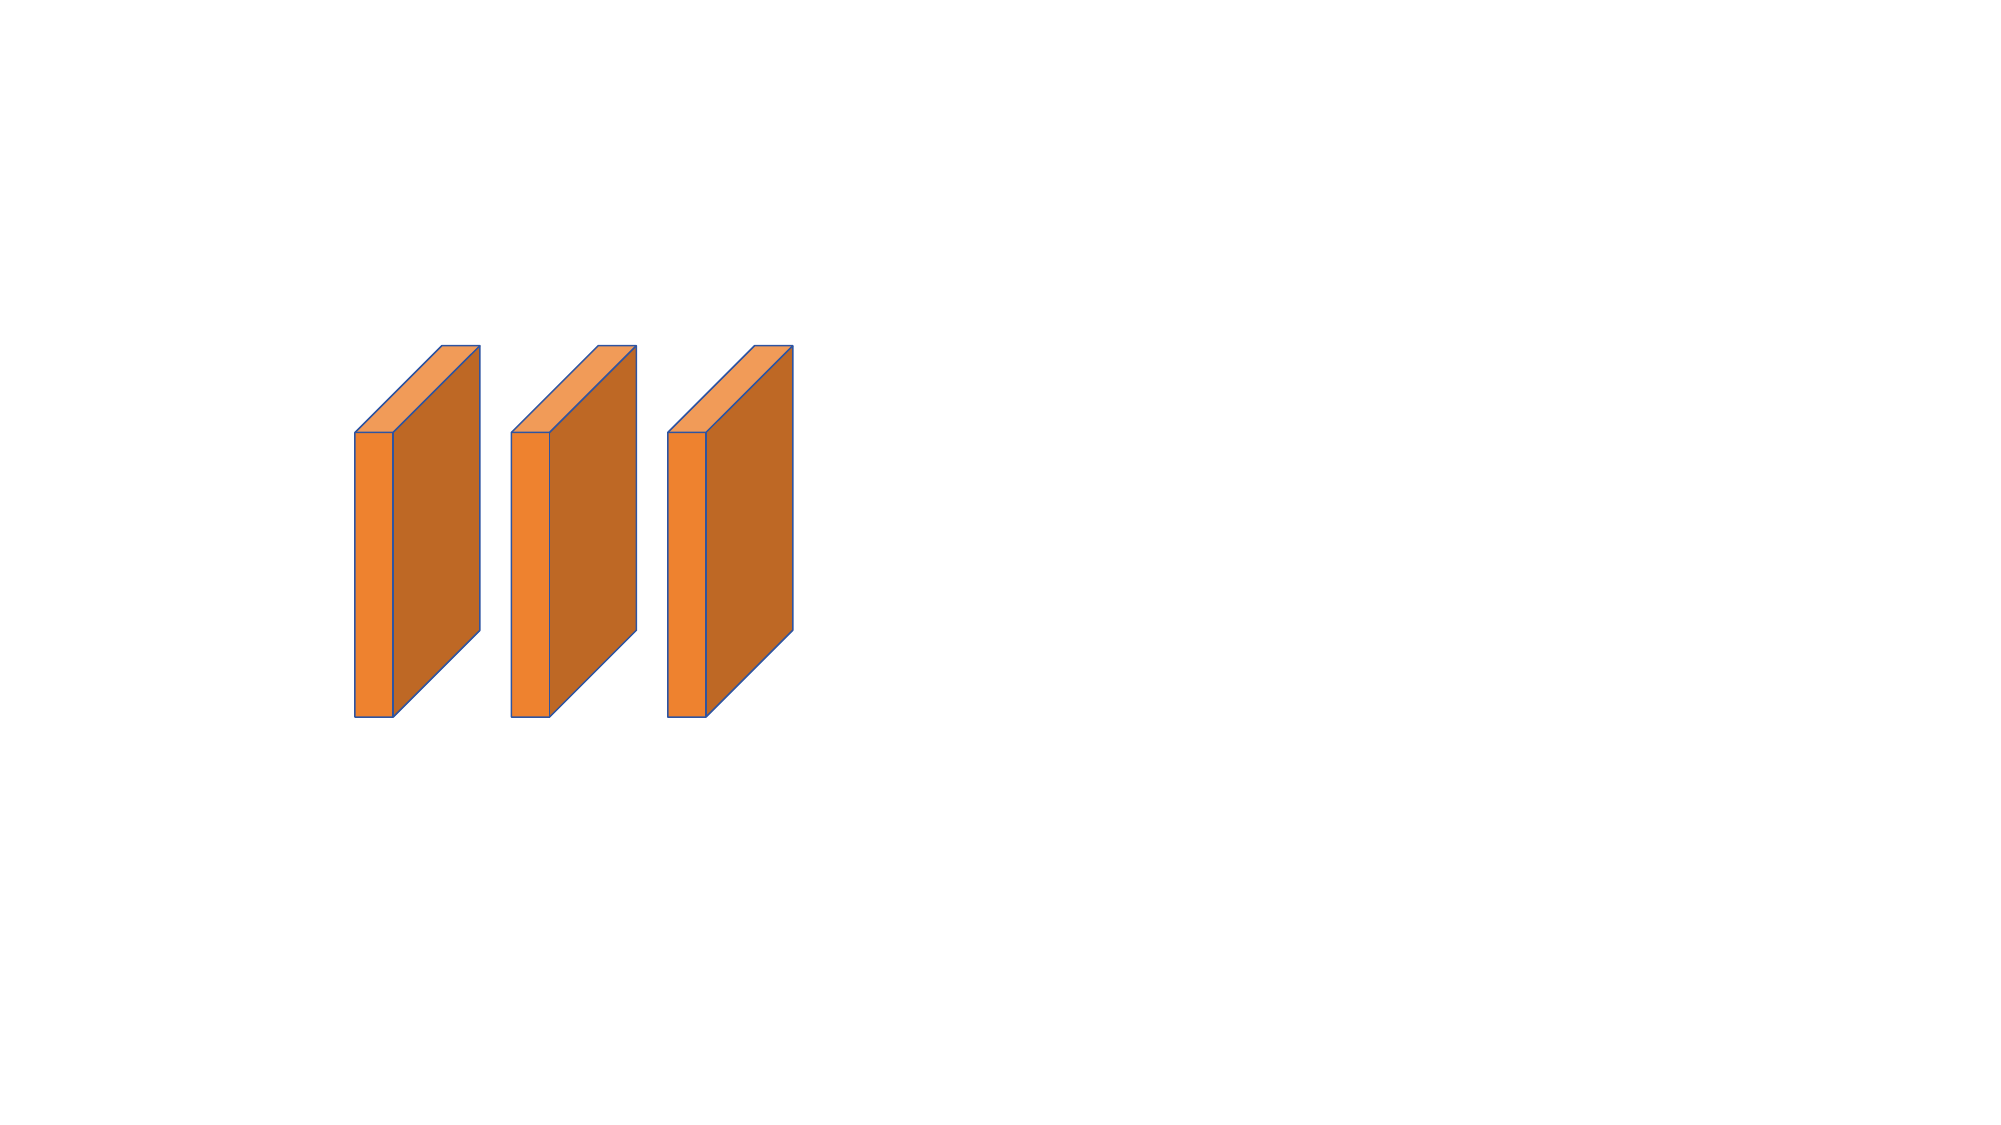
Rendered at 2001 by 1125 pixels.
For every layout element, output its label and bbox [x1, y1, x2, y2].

text_box [511, 345, 637, 718]
text_box [354, 345, 480, 718]
text_box [667, 345, 793, 718]
